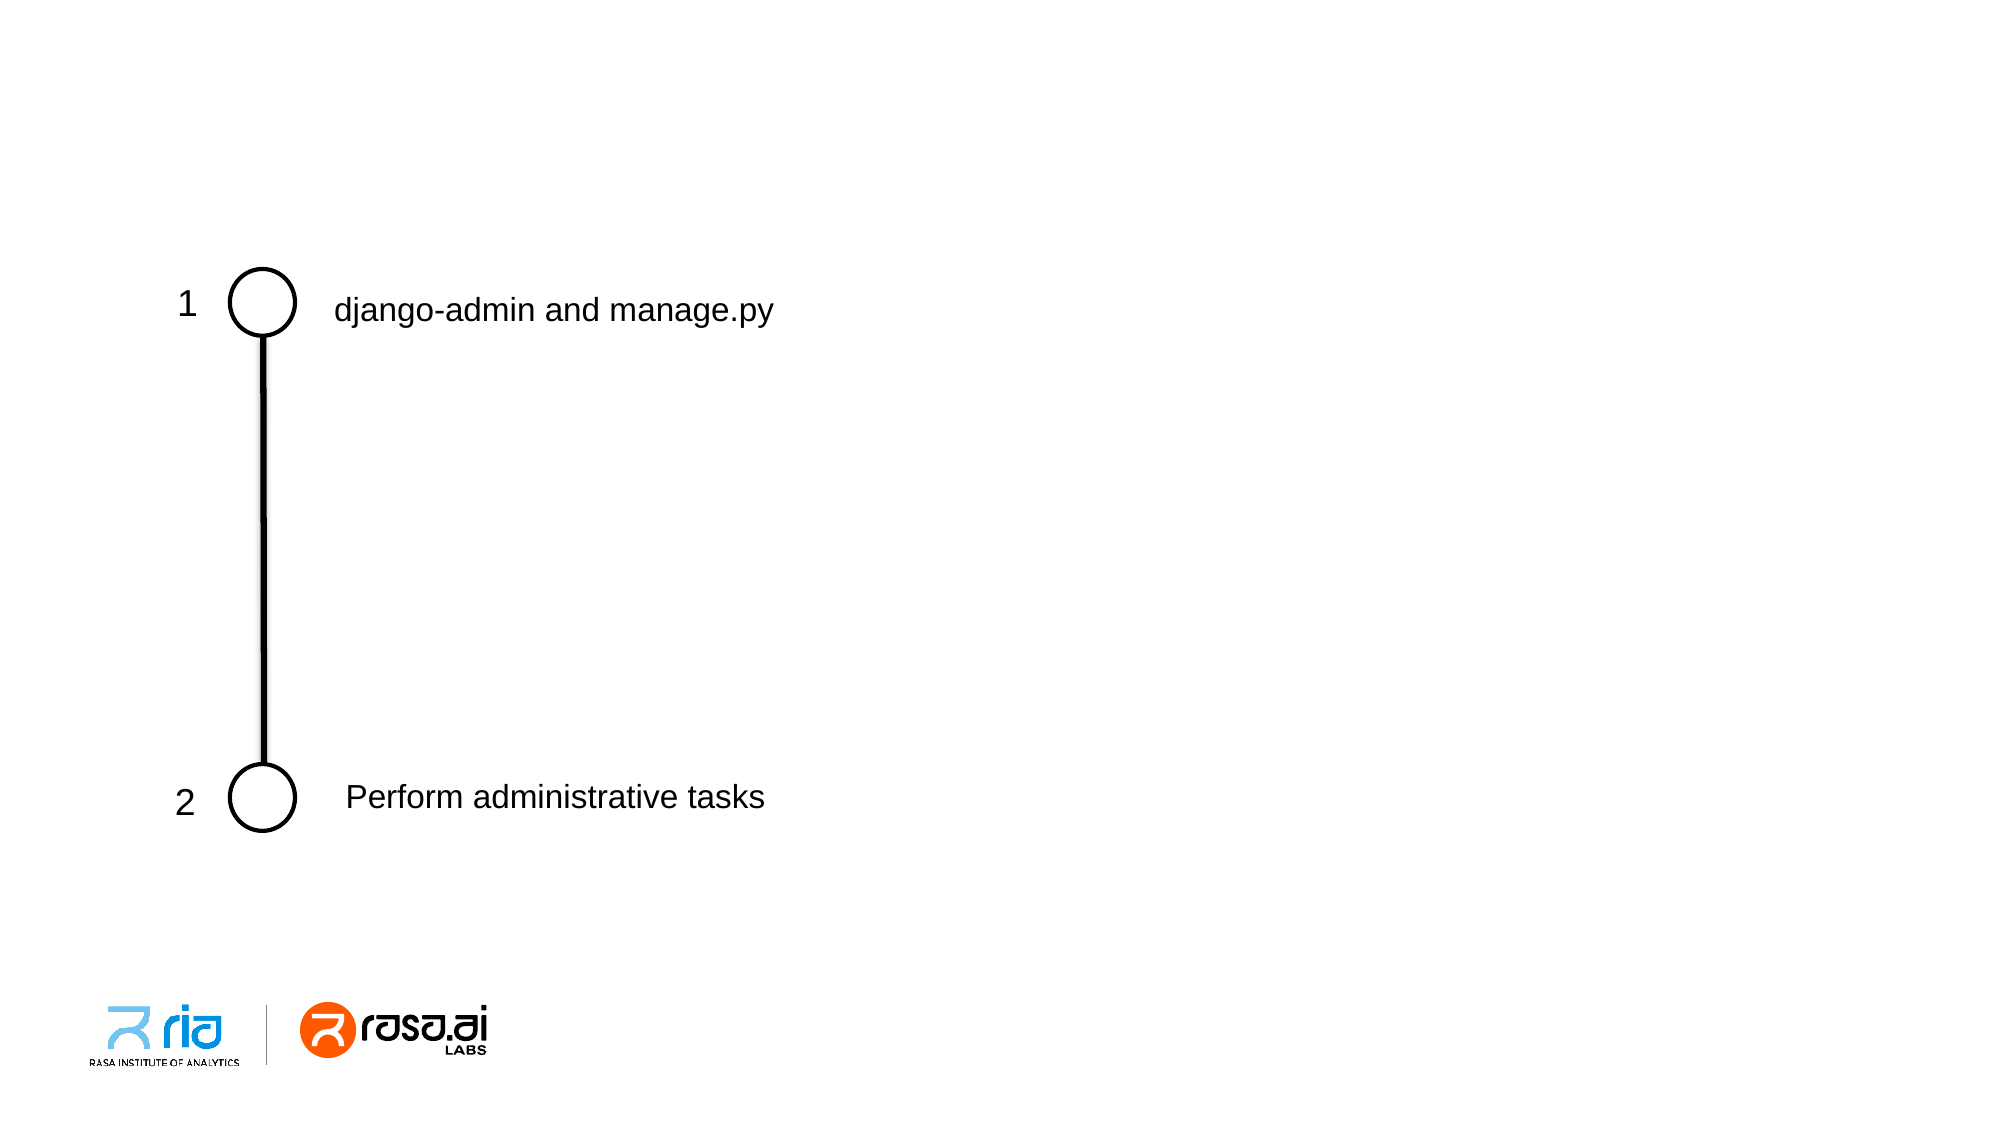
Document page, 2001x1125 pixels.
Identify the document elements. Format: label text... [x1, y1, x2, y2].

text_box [229, 268, 296, 832]
text_box Perform administrative tasks [330, 768, 782, 823]
picture [78, 992, 250, 1078]
text_box 1 [162, 272, 213, 332]
text_box django-admin and manage.py [319, 280, 790, 336]
text_box 2 [160, 770, 211, 831]
